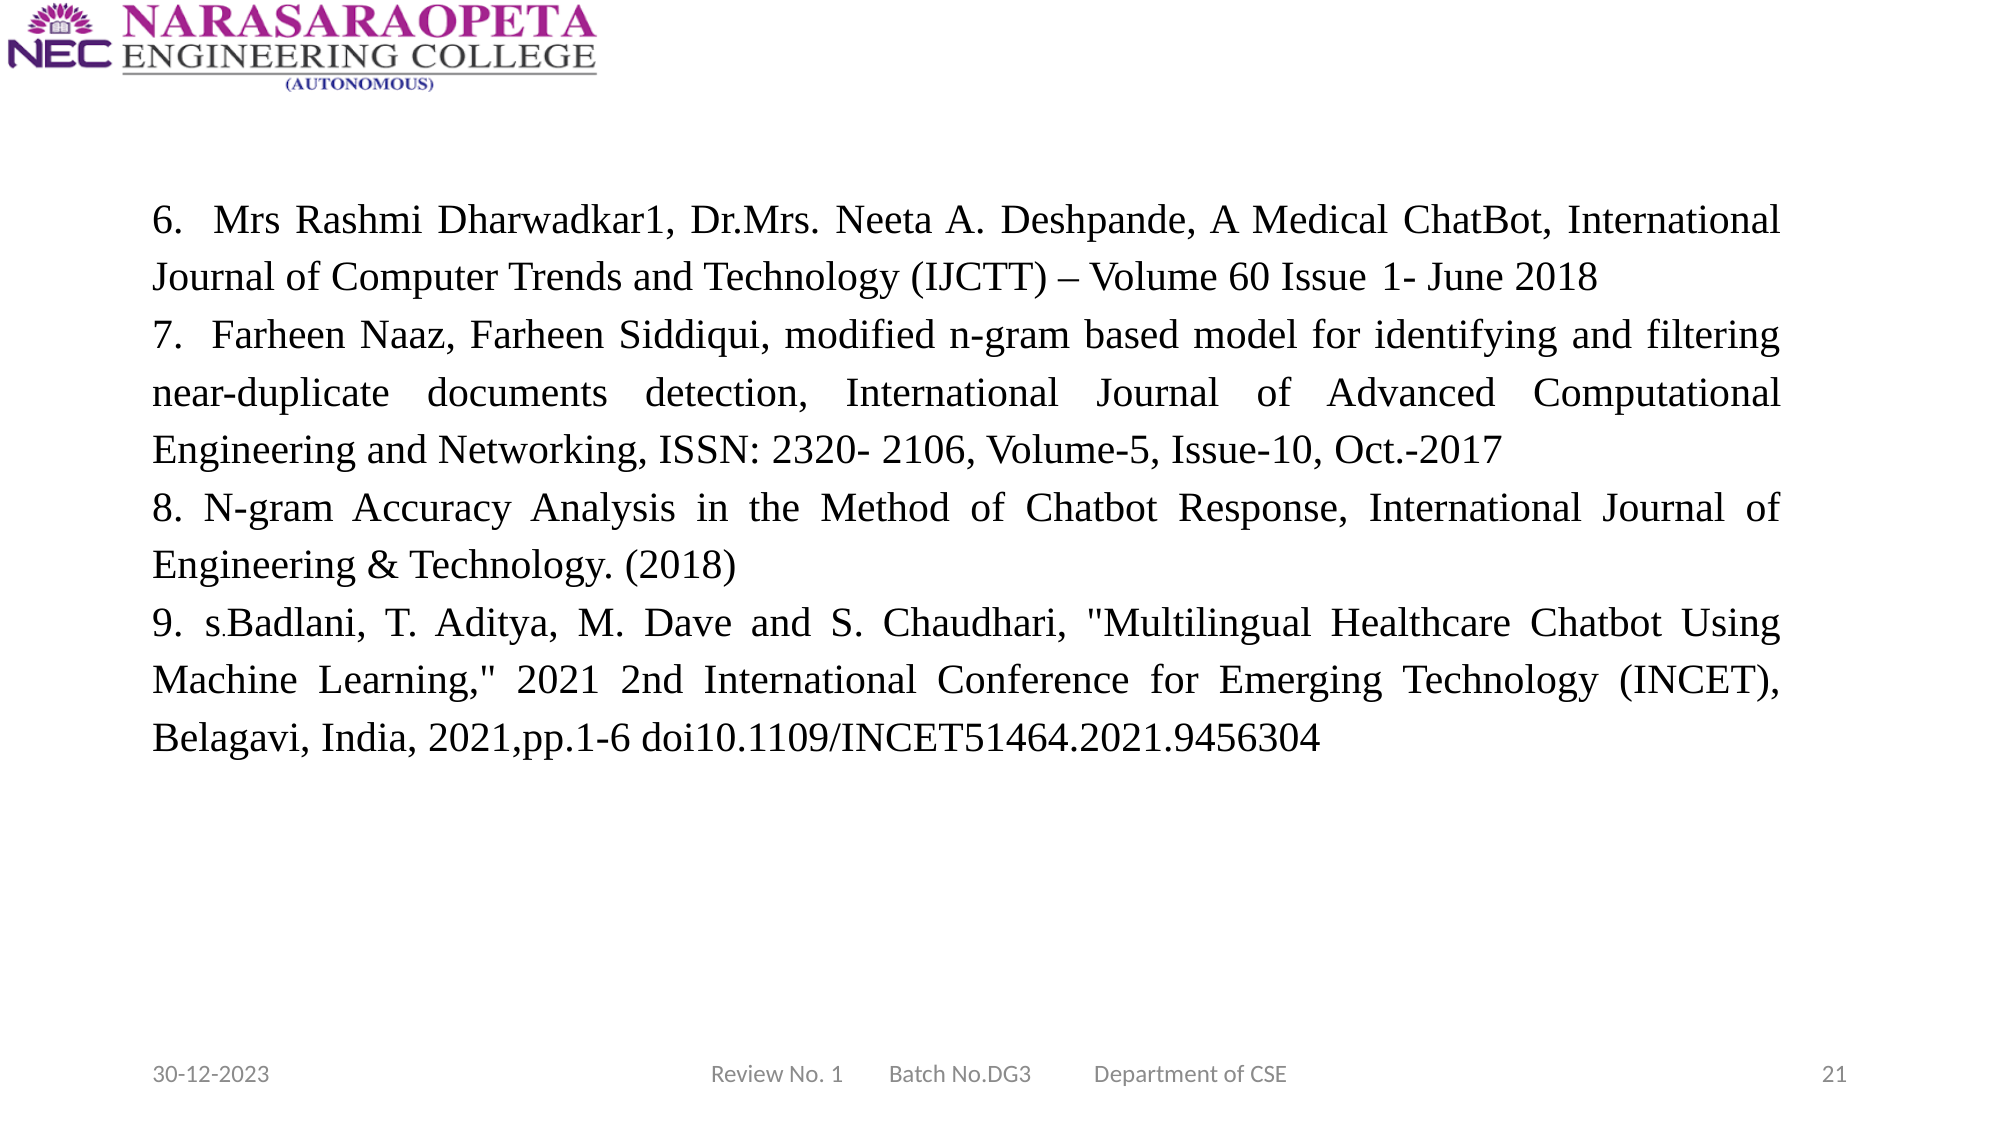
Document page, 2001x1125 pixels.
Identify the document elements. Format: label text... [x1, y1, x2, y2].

footer Review No. 1 Batch No.DG3 Department of CSE [662, 1042, 1338, 1103]
slide_number 21 [1412, 1042, 1863, 1103]
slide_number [137, 1042, 588, 1103]
picture [0, 0, 611, 96]
text_box 6. Mrs Rashmi Dharwadkar1, Dr.Mrs. Neeta A. Deshpande, A Medical ChatBot, International Journal of Computer Trends and Technology (IJCTT) – Volume 60 Issue 1- June 2018 7. Farheen Naaz, Farheen Siddiqui, modified n-gram based model for identifying and filtering near-duplicate documents detection, International Journal of Advanced Computational Engineering and Networking, ISSN: 2320- 2106, Volume-5, Issue-10, Oct.-2017 8. N-gram Accuracy Analysis in the Method of Chatbot Response, International Journal of Engineering & Technology. (2018) 9. s.Badlani, T. Aditya, M. Dave and S. Chaudhari, "Multilingual Healthcare Chatbot Using Machine Learning," 2021 2nd International Conference for Emerging Technology (INCET), Belagavi, India, 2021,pp.1-6 doi10.1109/INCET51464.2021.9456304 [137, 176, 1810, 885]
